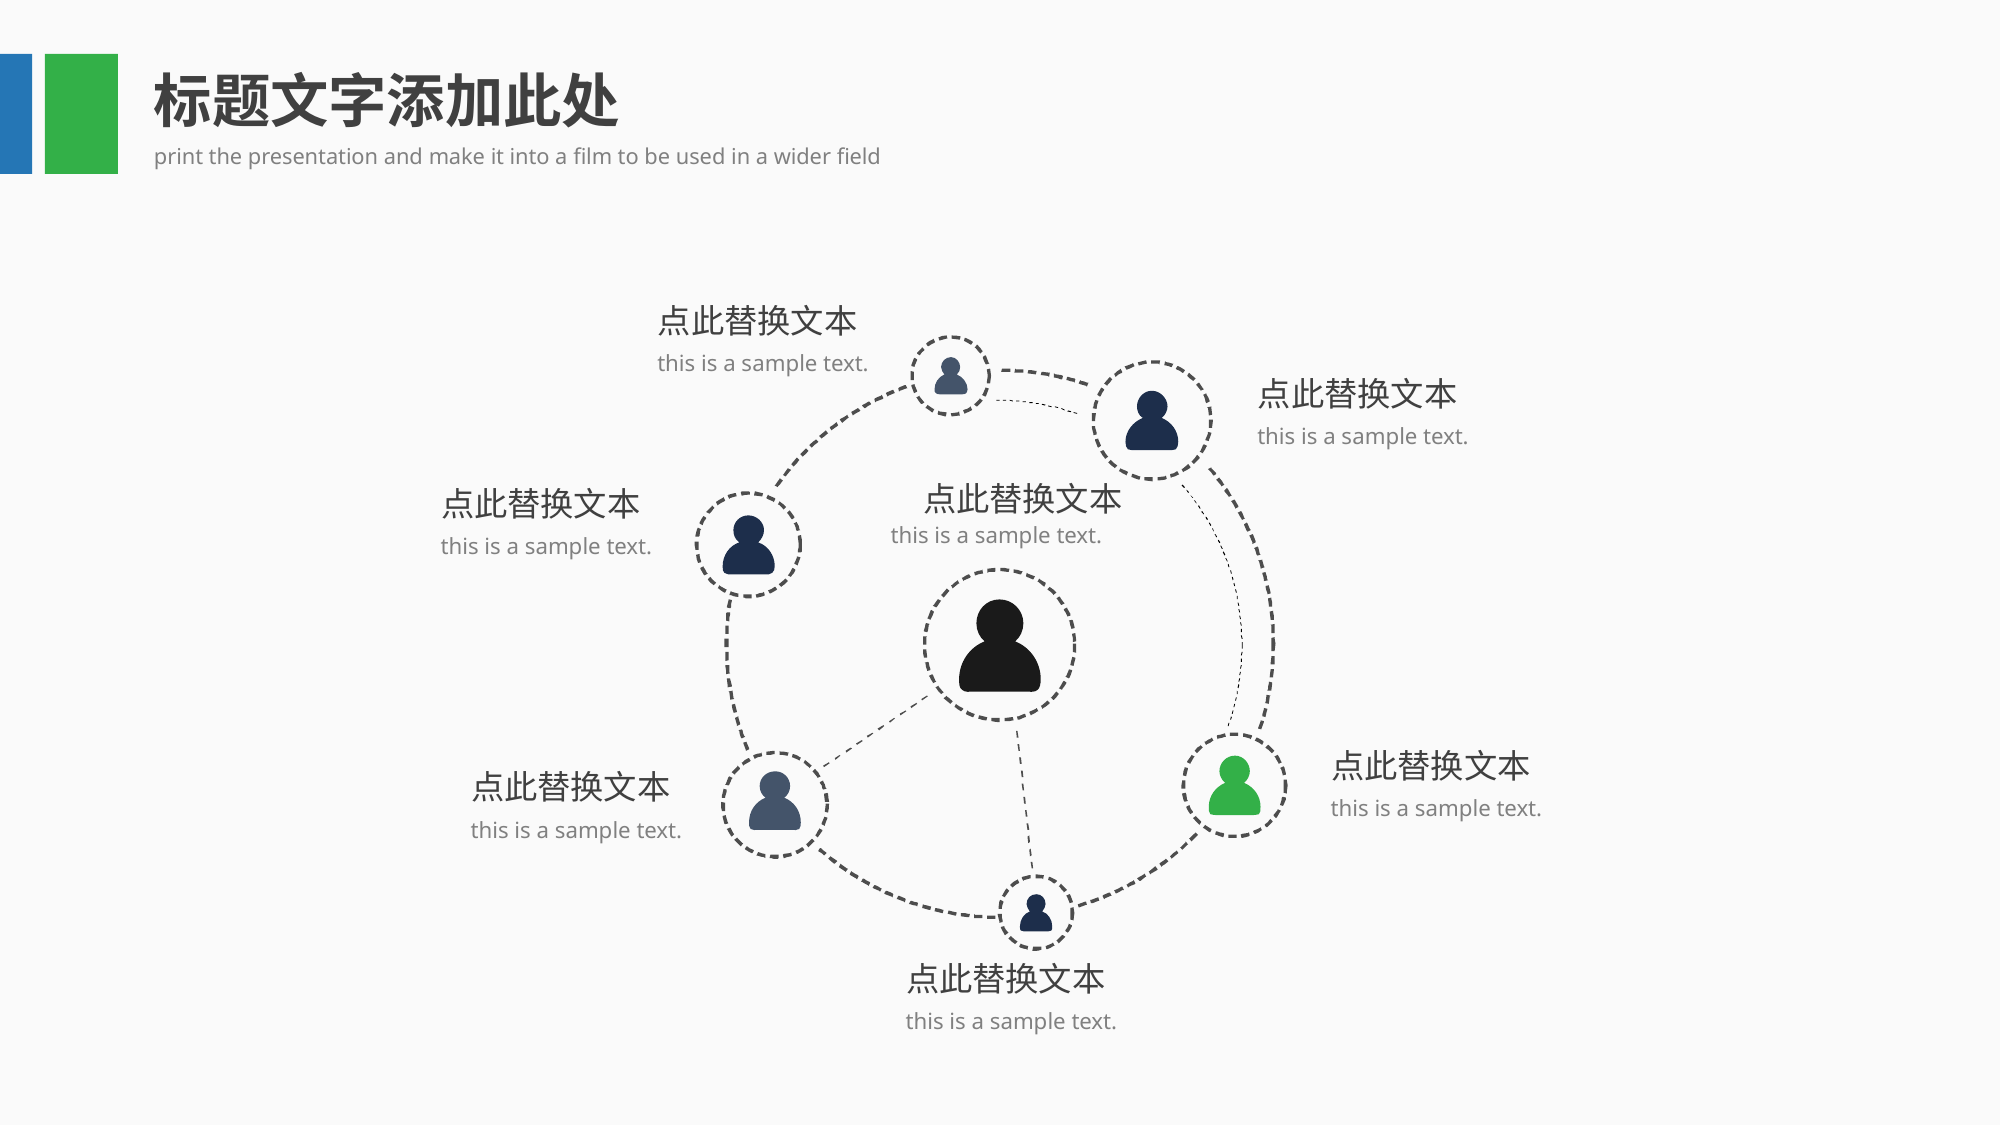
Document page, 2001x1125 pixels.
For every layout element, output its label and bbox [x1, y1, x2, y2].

text_box [1314, 737, 1560, 830]
text_box [694, 335, 1288, 951]
text_box [879, 470, 1140, 556]
text_box [889, 950, 1135, 1043]
text_box [44, 53, 119, 175]
text_box [0, 53, 33, 175]
text_box [454, 759, 700, 851]
text_box [139, 56, 941, 174]
text_box [424, 475, 670, 568]
text_box [641, 292, 887, 385]
text_box [1241, 365, 1487, 458]
